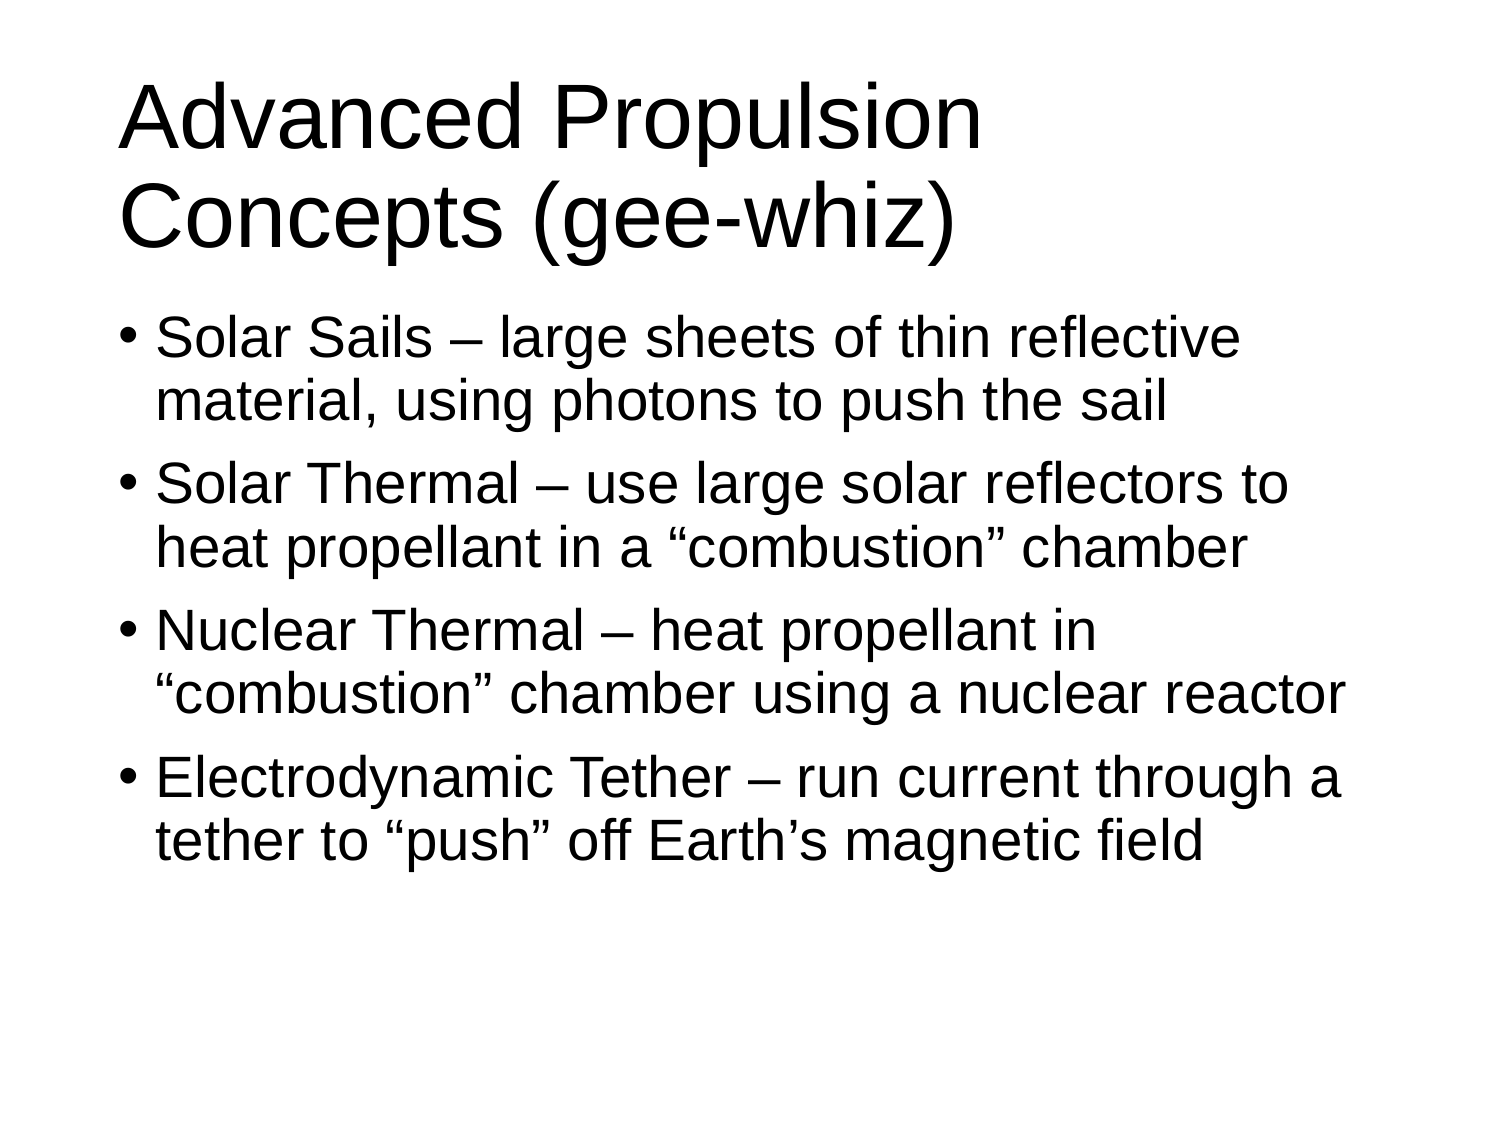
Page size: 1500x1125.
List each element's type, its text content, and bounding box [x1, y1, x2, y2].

title Advanced Propulsion Concepts (gee-whiz) [103, 59, 1397, 278]
list Solar Sails – large sheets of thin reflective material, using photons to push the sail Solar Thermal – use large solar reflectors to heat propellant in a “combustion” chamber Nuclear Thermal – heat propellant in “combustion” chamber using a nuclear reactor Electrodynamic Tether – run current through a tether to “push” off Earth’s magnetic field [103, 299, 1397, 1014]
